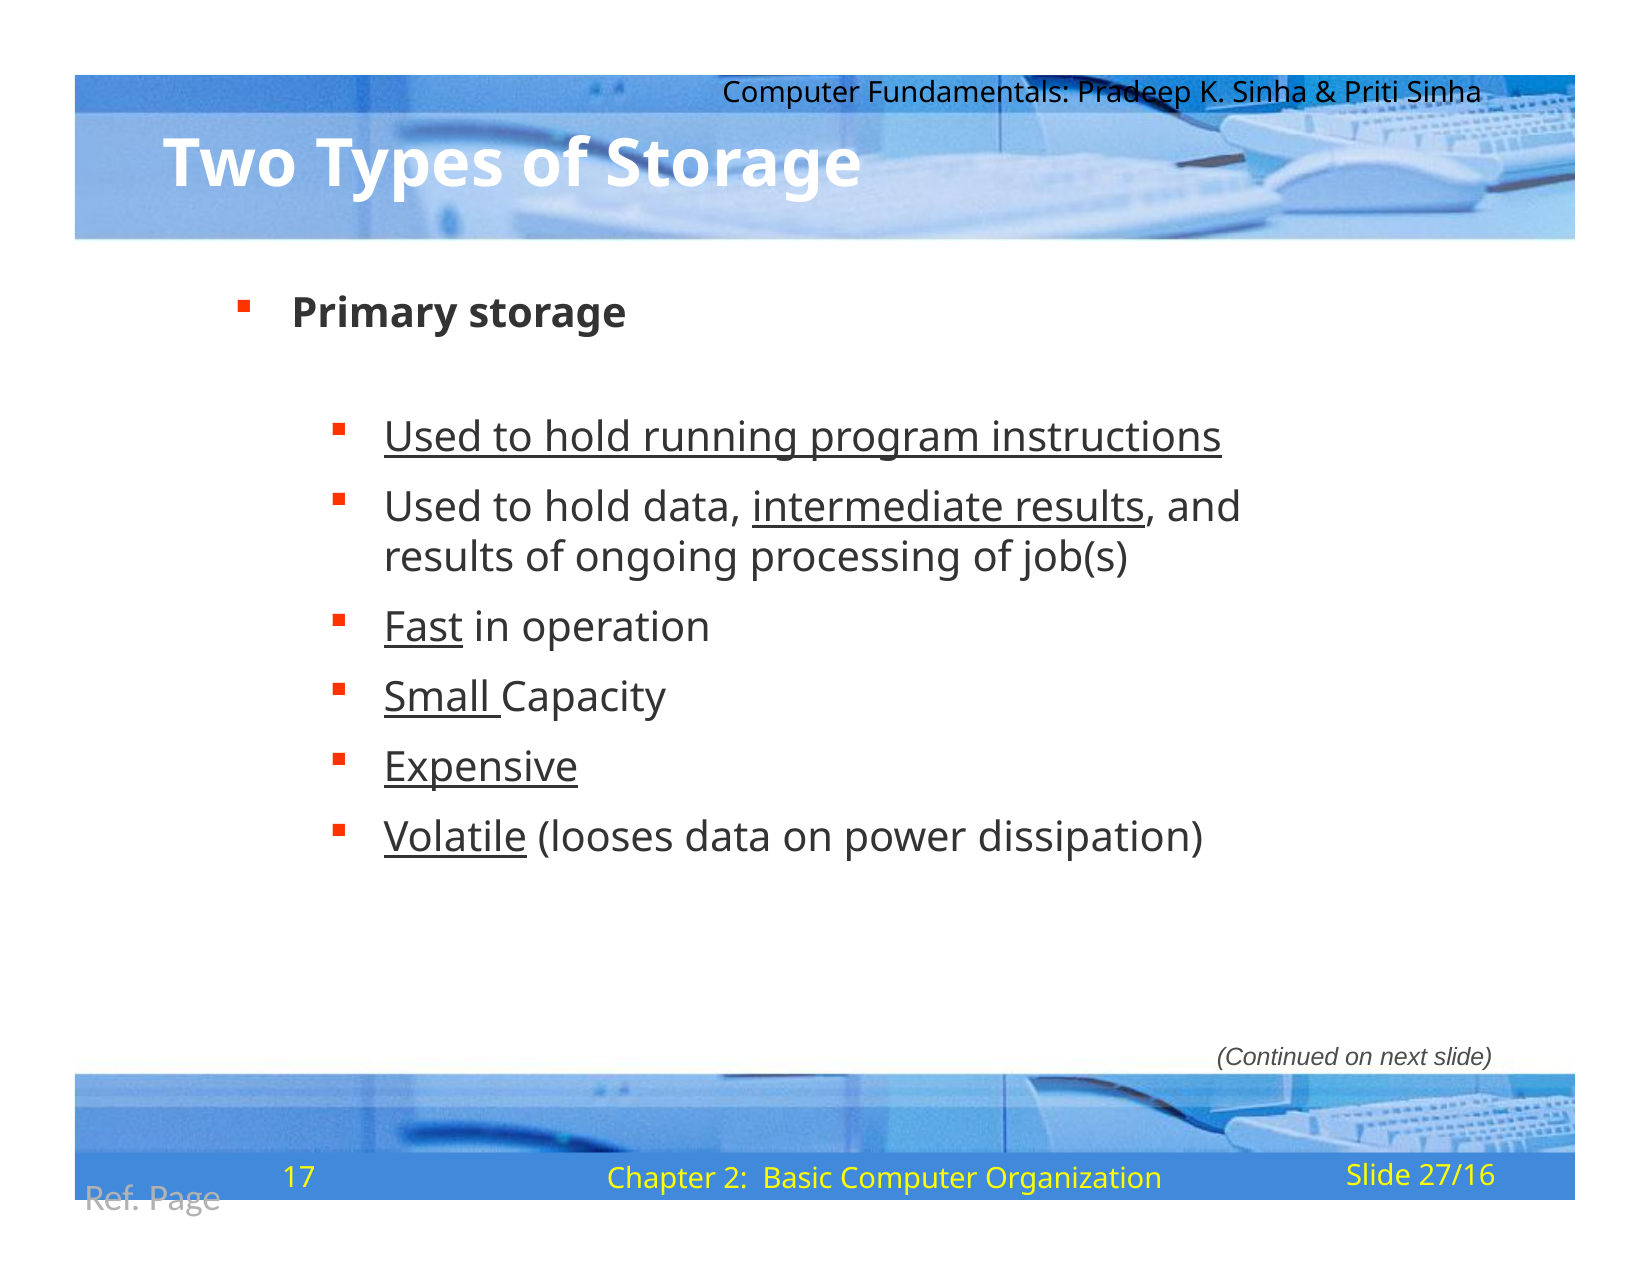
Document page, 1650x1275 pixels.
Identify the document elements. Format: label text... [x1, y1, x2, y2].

text_box Primary storage Used to hold running program instructions Used to hold data, intermediate results, and results of ongoing processing of job(s) Fast in operation Small Capacity Expensive Volatile (looses data on power dissipation) [232, 333, 1312, 861]
text_box [74, 1035, 1575, 1200]
text_box (Continued on next slide) [1214, 1040, 1495, 1071]
slide_number Ref. Page [82, 1185, 462, 1275]
text_box Computer Fundamentals: Pradeep K. Sinha & Priti Sinha [720, 73, 1554, 109]
text_box 17 [279, 1161, 322, 1194]
slide_number Slide 27/16 [1343, 1164, 1517, 1275]
footer Chapter 2: Basic Computer Organization [604, 1162, 1167, 1275]
title Two Types of Storage [159, 119, 1491, 333]
picture [74, 75, 1575, 241]
